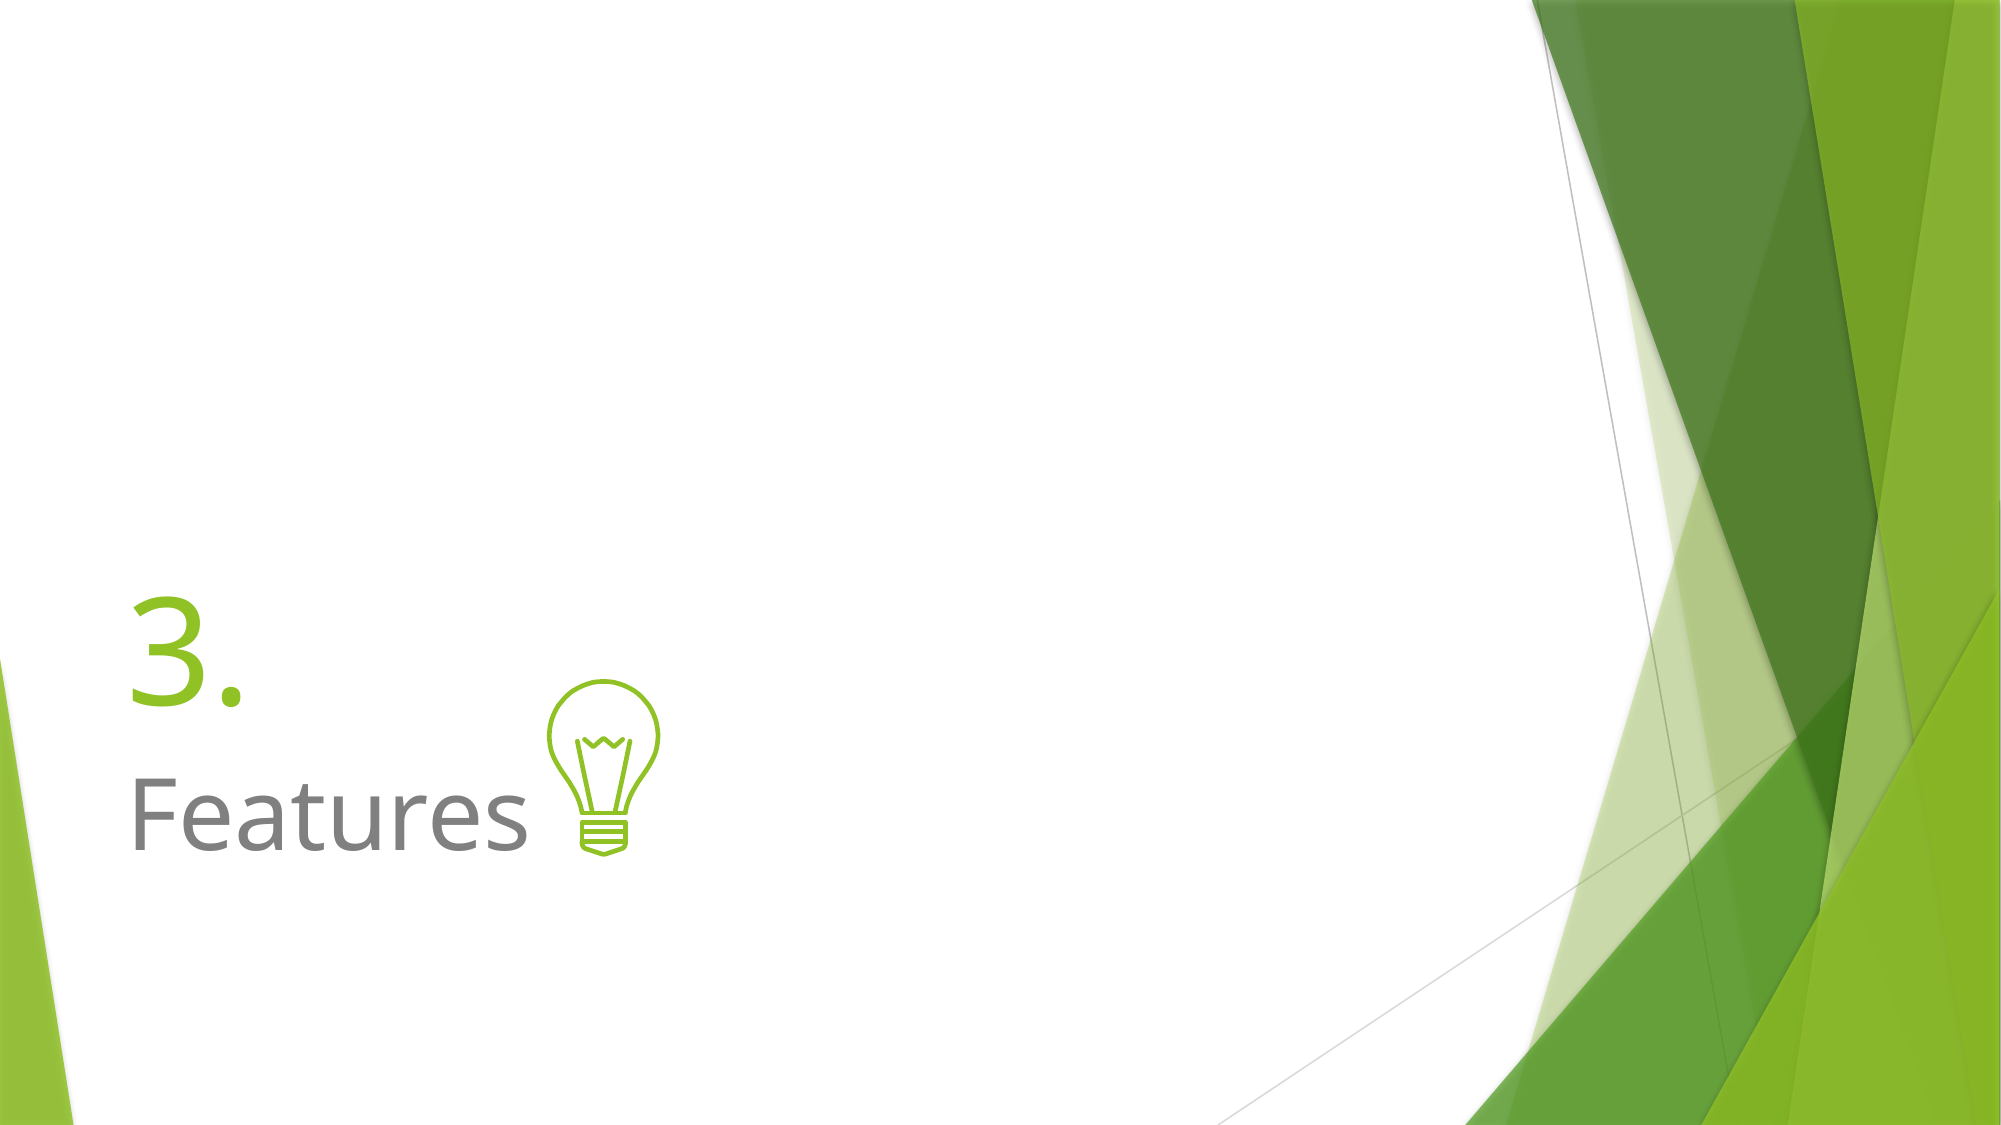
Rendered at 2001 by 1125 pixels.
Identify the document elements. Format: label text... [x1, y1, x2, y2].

list Features [111, 742, 1522, 884]
title 3. [111, 443, 1522, 742]
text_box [548, 680, 659, 855]
